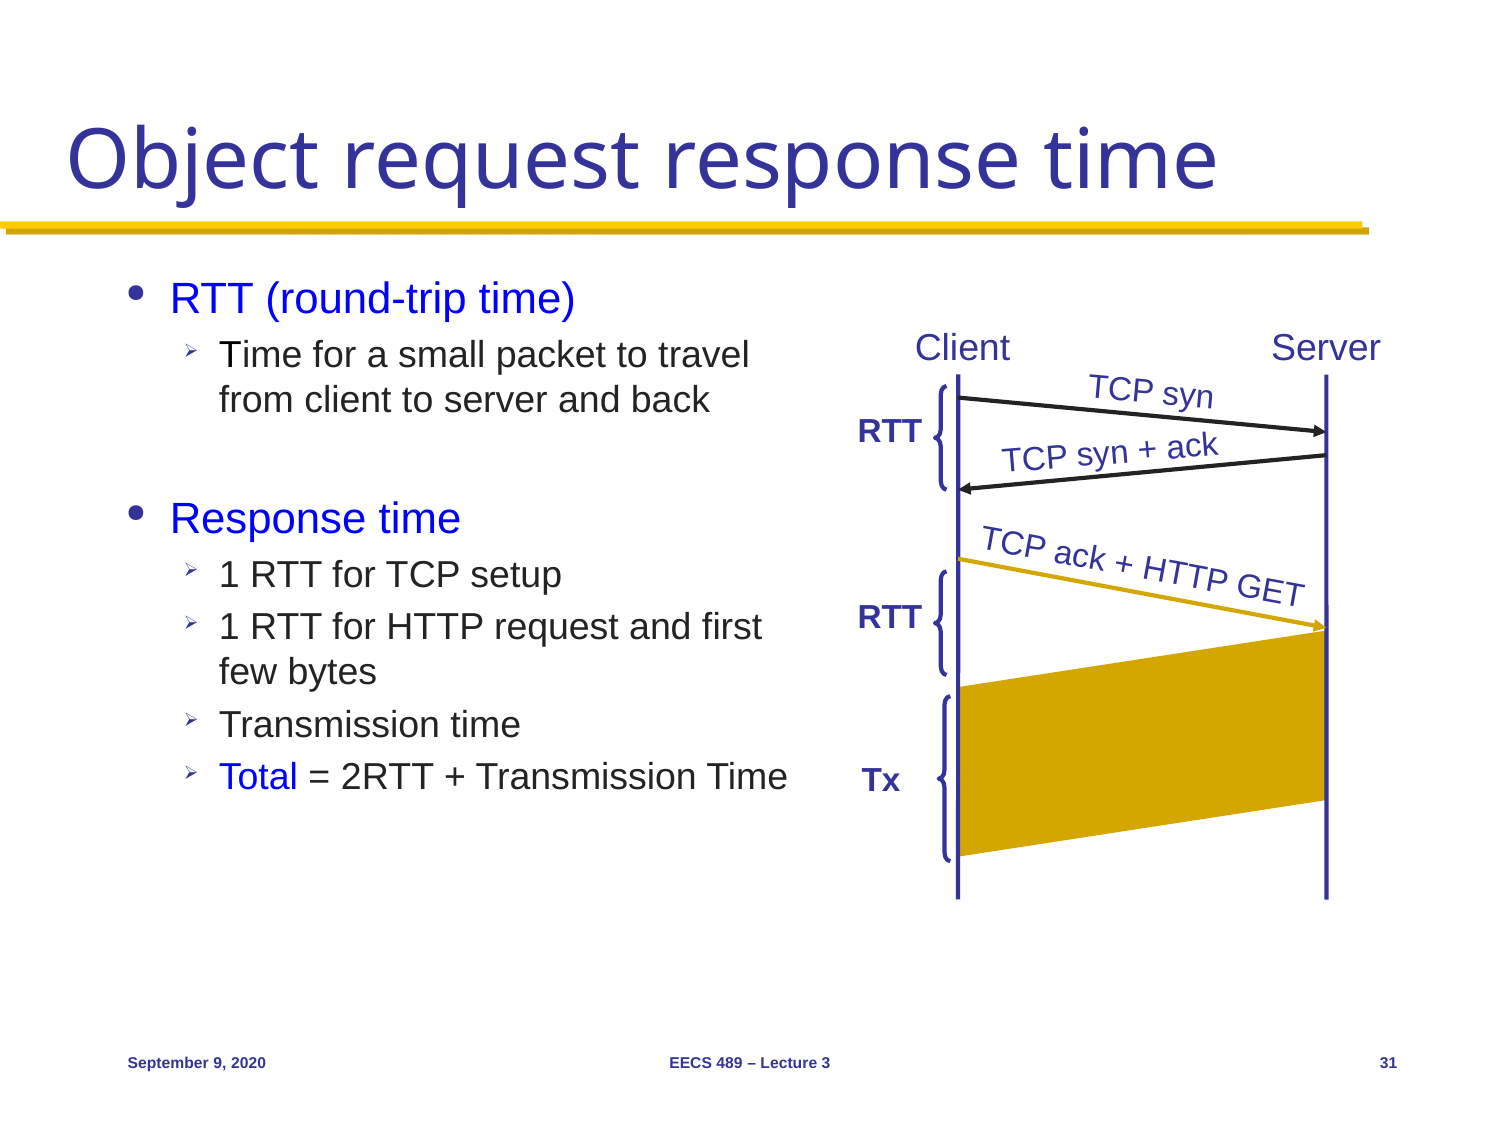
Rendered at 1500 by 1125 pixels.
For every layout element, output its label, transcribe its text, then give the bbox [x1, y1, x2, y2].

title Object request response time [49, 24, 1451, 213]
list RTT (round-trip time) Time for a small packet to travel from client to server and back Response time 1 RTT for TCP setup 1 RTT for HTTP request and first few bytes Transmission time Total = 2RTT + Transmission Time [112, 262, 825, 988]
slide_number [112, 1024, 426, 1101]
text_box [842, 315, 1398, 900]
footer EECS 489 – Lecture 3 [512, 1024, 988, 1101]
slide_number 31 [1312, 1024, 1413, 1101]
